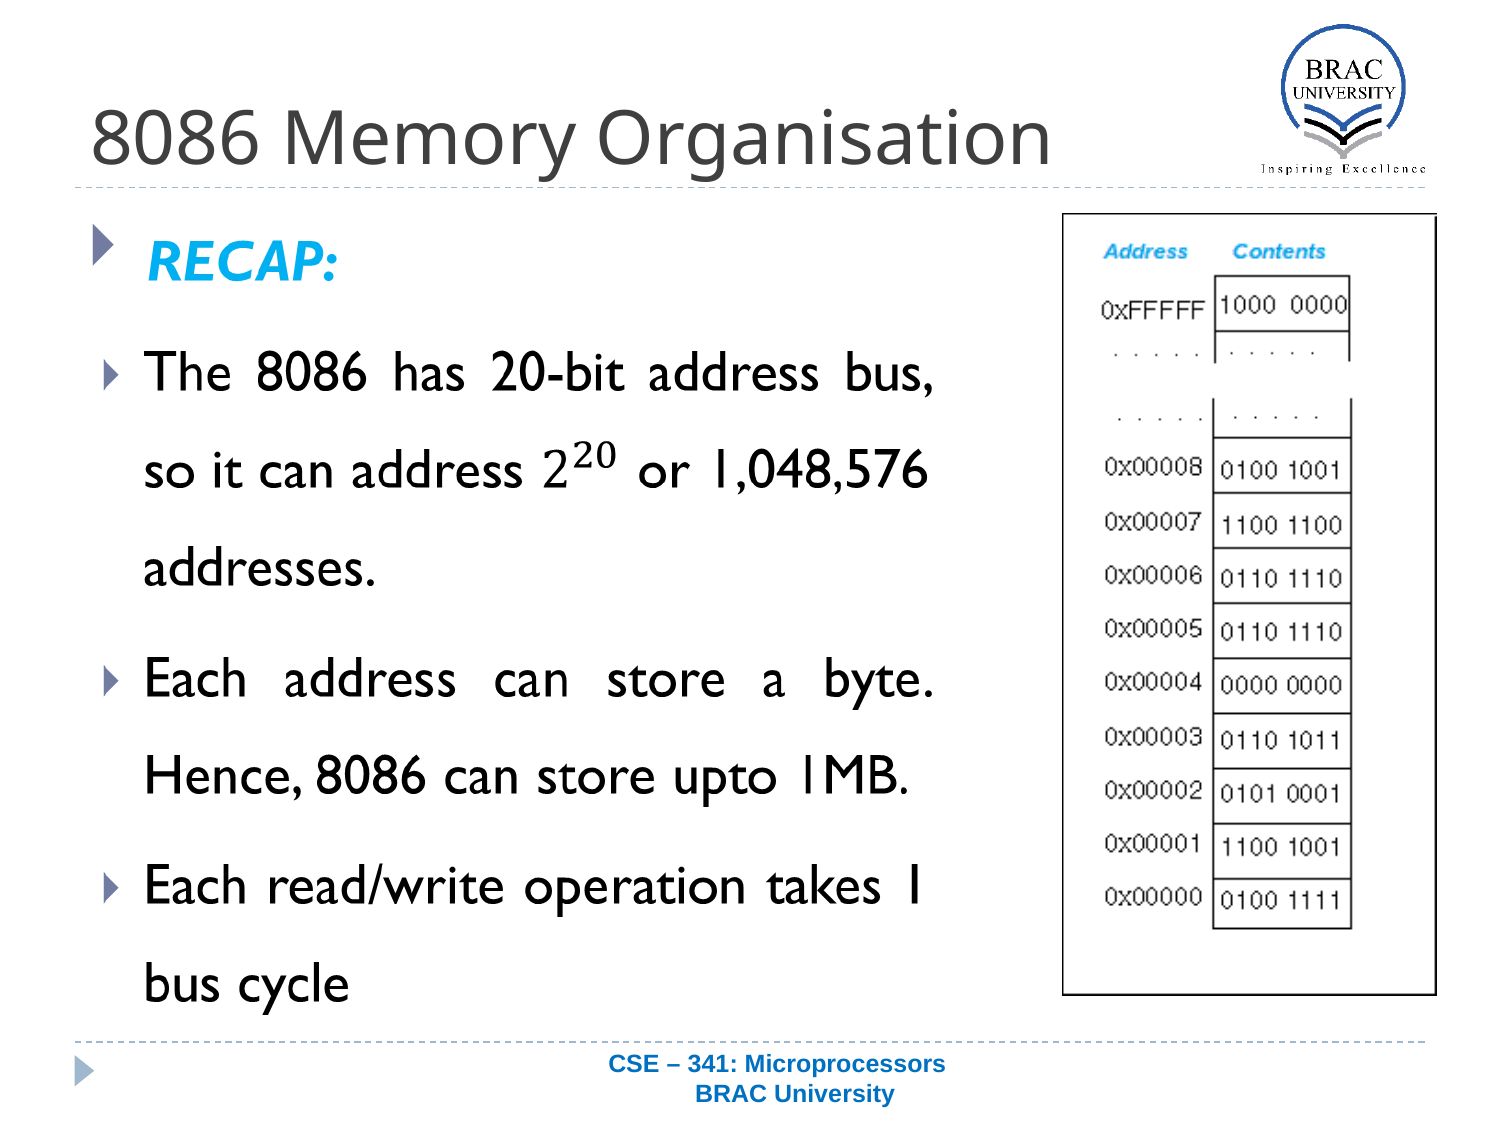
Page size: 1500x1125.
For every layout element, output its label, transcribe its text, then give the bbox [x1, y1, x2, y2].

title 8086 Memory Organisation [75, 24, 1425, 188]
list [75, 200, 963, 1050]
picture [1062, 213, 1438, 997]
